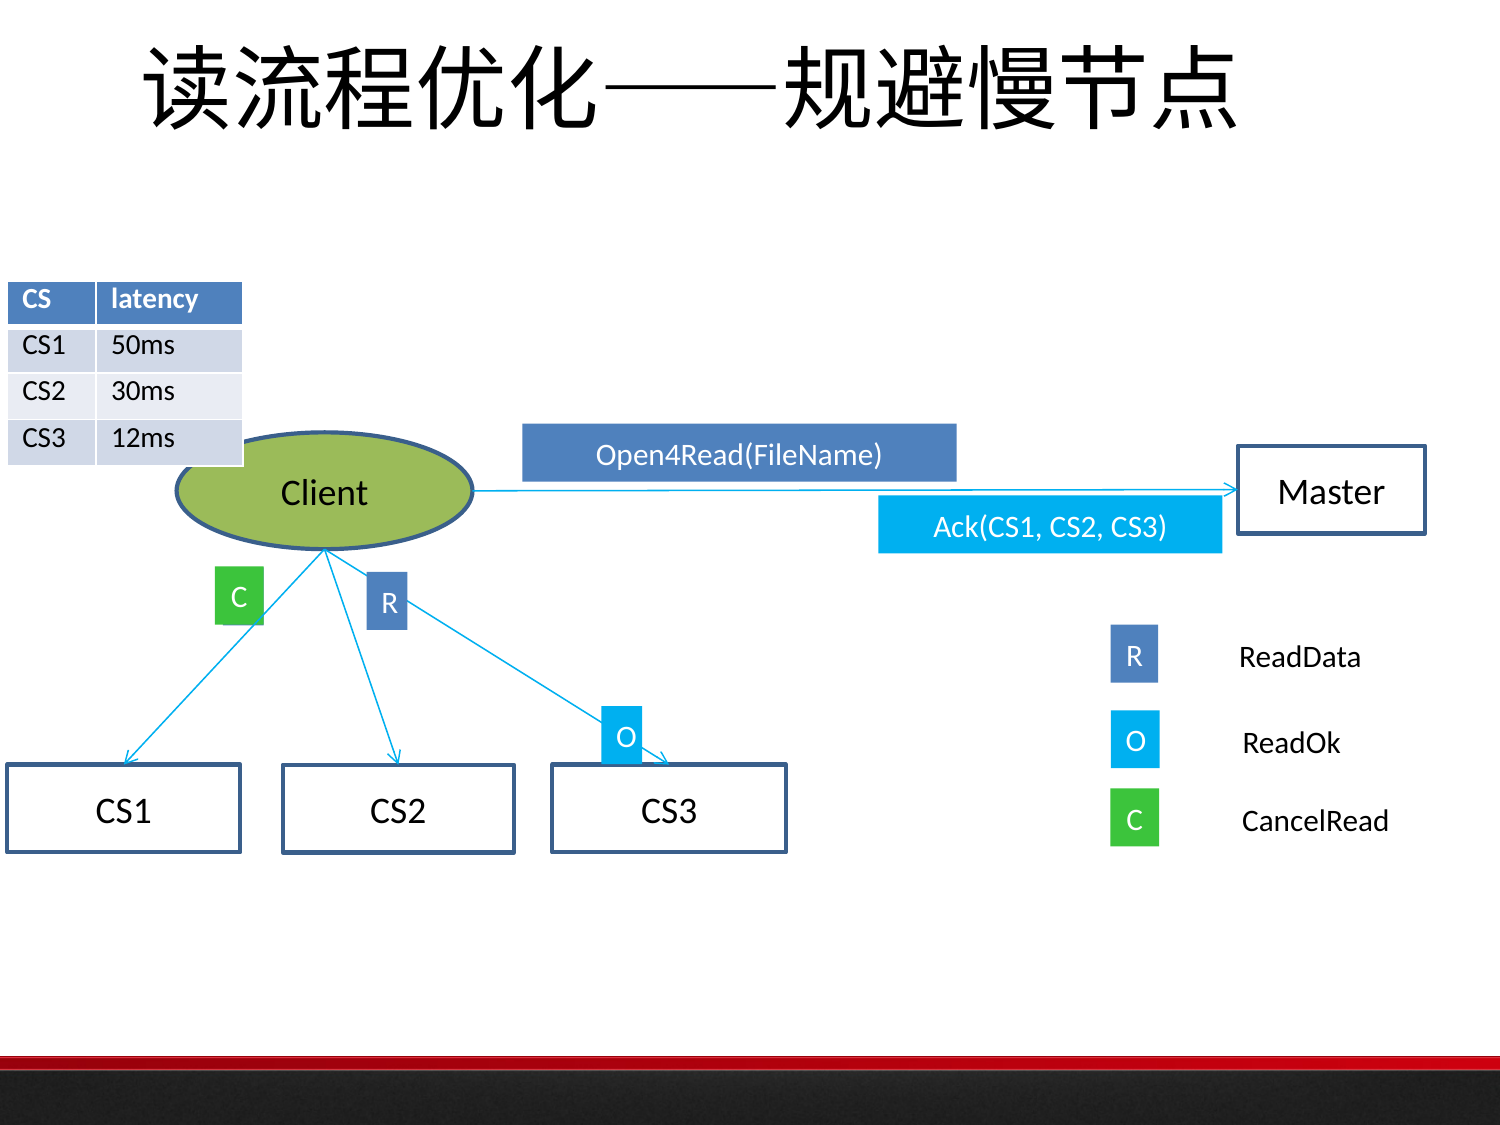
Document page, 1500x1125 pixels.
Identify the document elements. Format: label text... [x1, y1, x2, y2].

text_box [123, 548, 321, 765]
title 读流程优化——规避慢节点 [41, 23, 1341, 117]
table_cell 12ms [97, 420, 242, 465]
picture [0, 1056, 1500, 1125]
text_box Open4Read(FileName) [520, 422, 959, 484]
text_box Client [174, 430, 475, 547]
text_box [1110, 624, 1477, 683]
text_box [1110, 710, 1500, 769]
text_box CS1 [5, 762, 242, 854]
table_header CS [8, 282, 95, 324]
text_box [399, 548, 670, 765]
text_box CS2 [281, 773, 516, 855]
text_box CS3 [550, 762, 788, 854]
table_cell 30ms [97, 374, 242, 419]
text_box Ack(CS1, CS2, CS3) [876, 499, 1224, 556]
table_cell 50ms [97, 330, 242, 372]
table_cell CS1 [8, 330, 95, 372]
table_header latency [97, 282, 242, 324]
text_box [324, 548, 399, 766]
table_cell CS3 [8, 420, 95, 465]
text_box Master [1236, 444, 1427, 536]
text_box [1110, 788, 1500, 847]
table_cell CS2 [8, 374, 95, 419]
